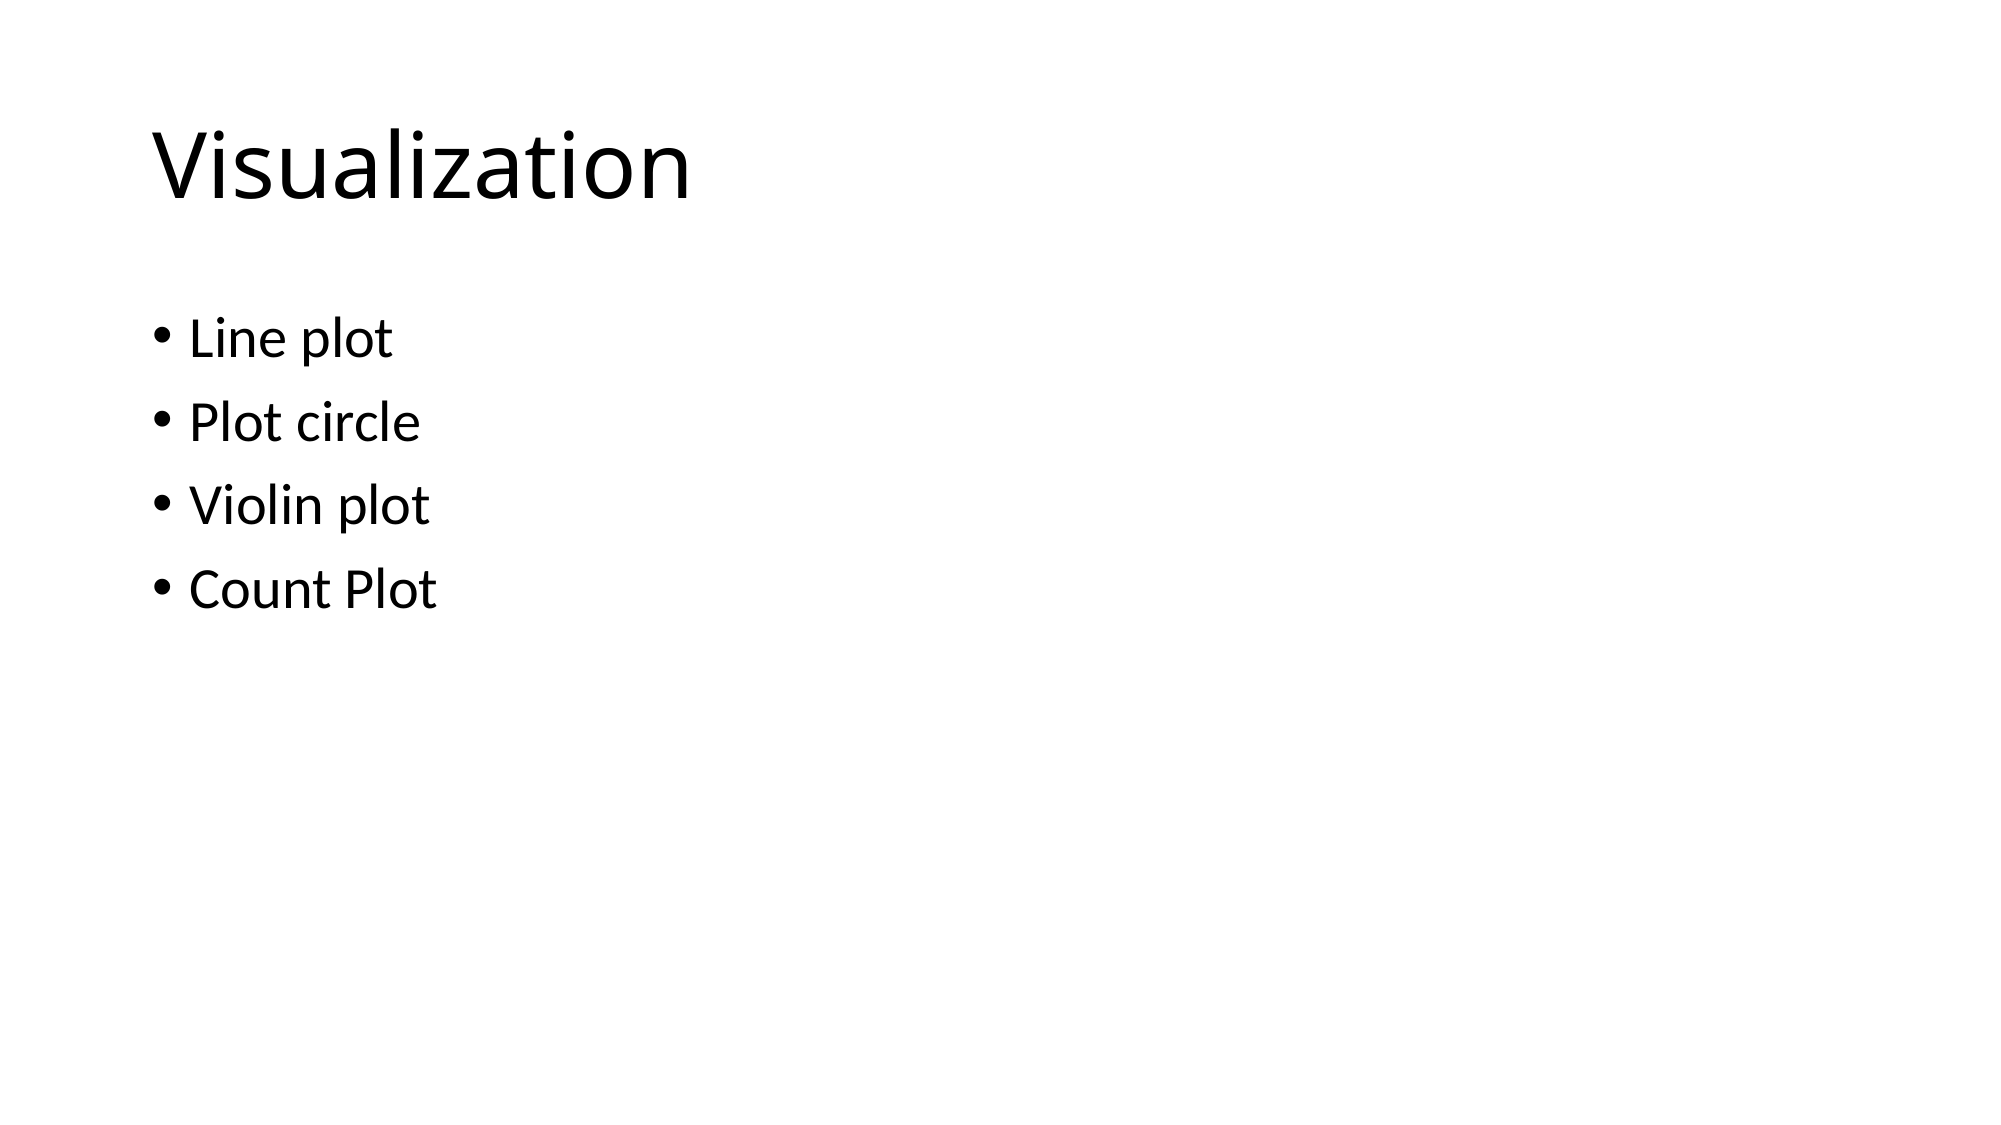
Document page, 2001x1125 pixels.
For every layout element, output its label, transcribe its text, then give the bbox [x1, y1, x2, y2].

list Line plot Plot circle Violin plot Count Plot [137, 299, 1863, 1014]
title Visualization [137, 59, 1863, 278]
